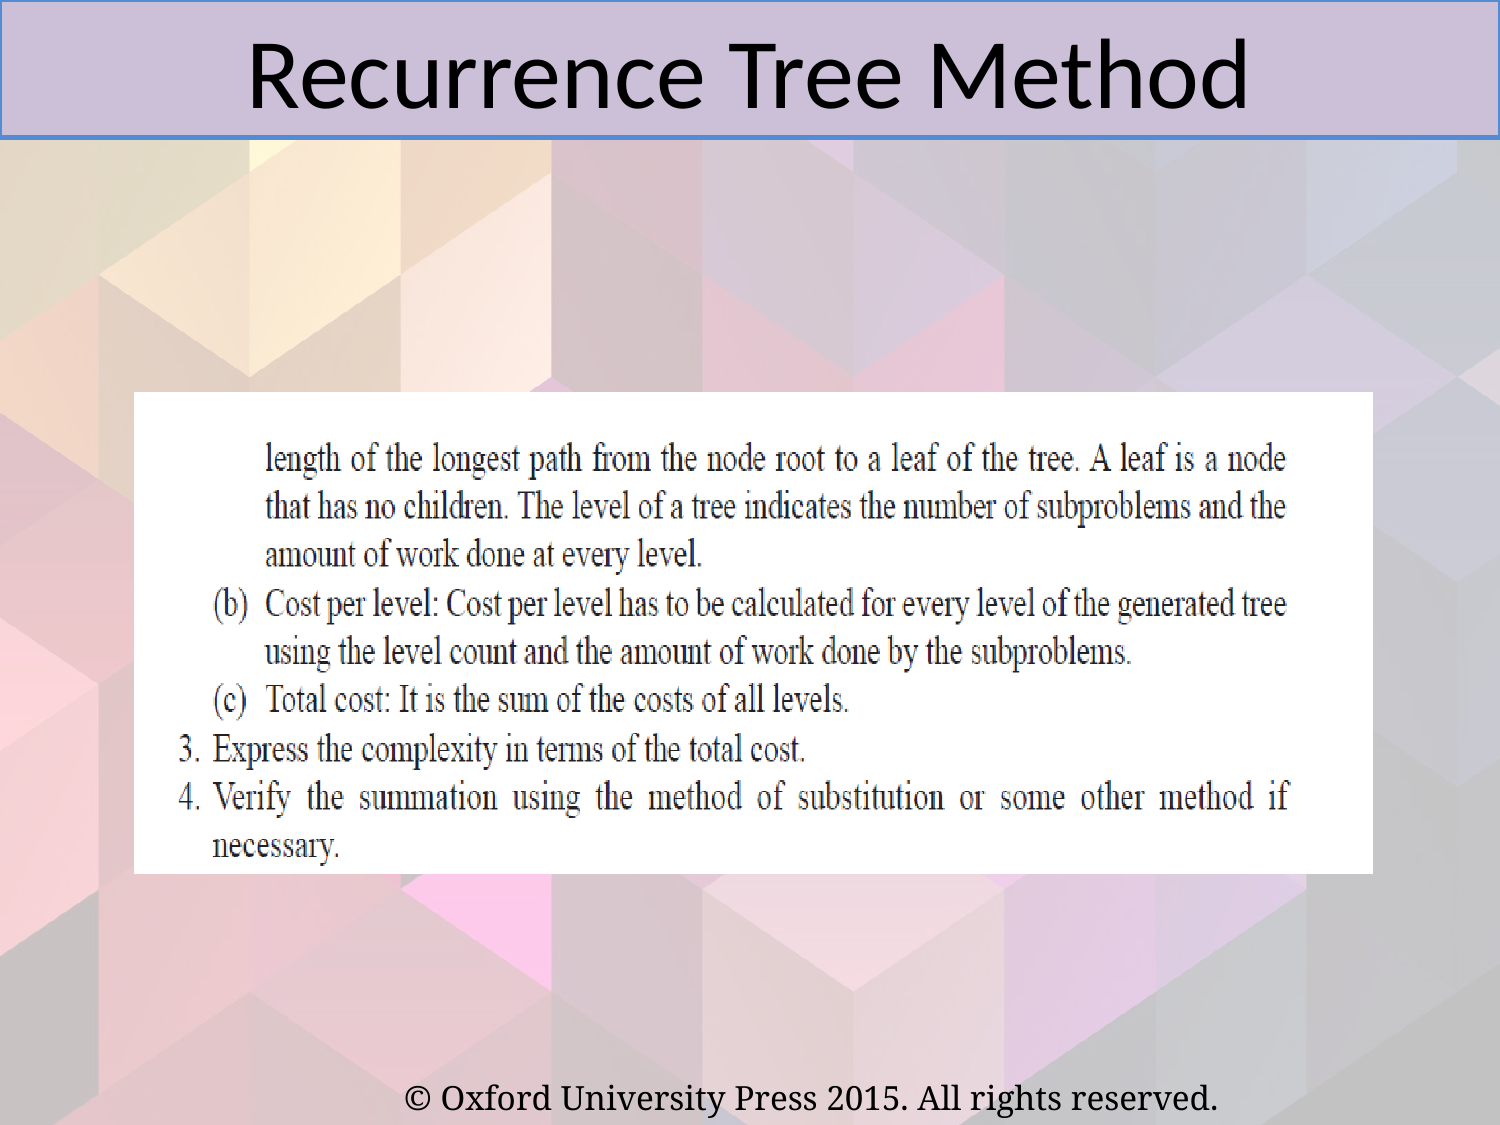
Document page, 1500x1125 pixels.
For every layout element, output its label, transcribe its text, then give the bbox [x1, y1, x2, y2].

text_box Recurrence Tree Method [0, 0, 1500, 138]
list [134, 391, 1373, 874]
